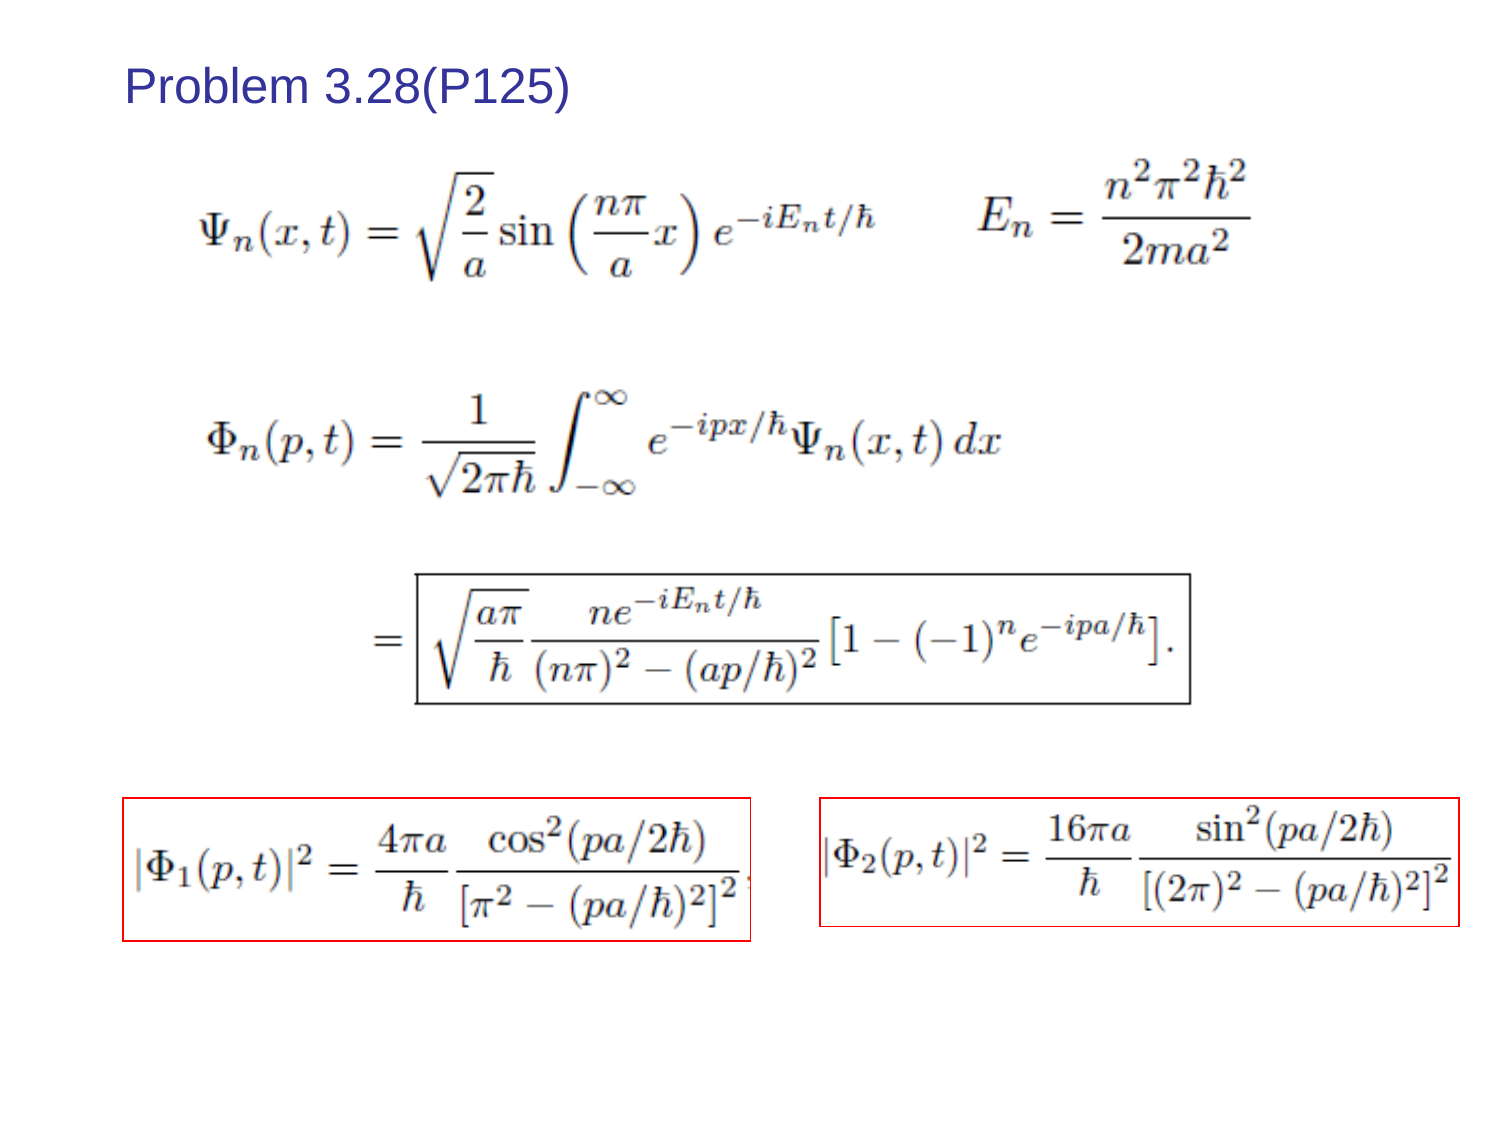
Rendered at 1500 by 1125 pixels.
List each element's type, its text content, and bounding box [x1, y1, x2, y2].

text_box Problem 3.28(P125) [109, 45, 587, 121]
picture [194, 373, 1010, 506]
picture [372, 562, 1211, 717]
picture [123, 798, 750, 941]
picture [194, 160, 880, 299]
picture [820, 798, 1459, 926]
picture [974, 148, 1258, 276]
